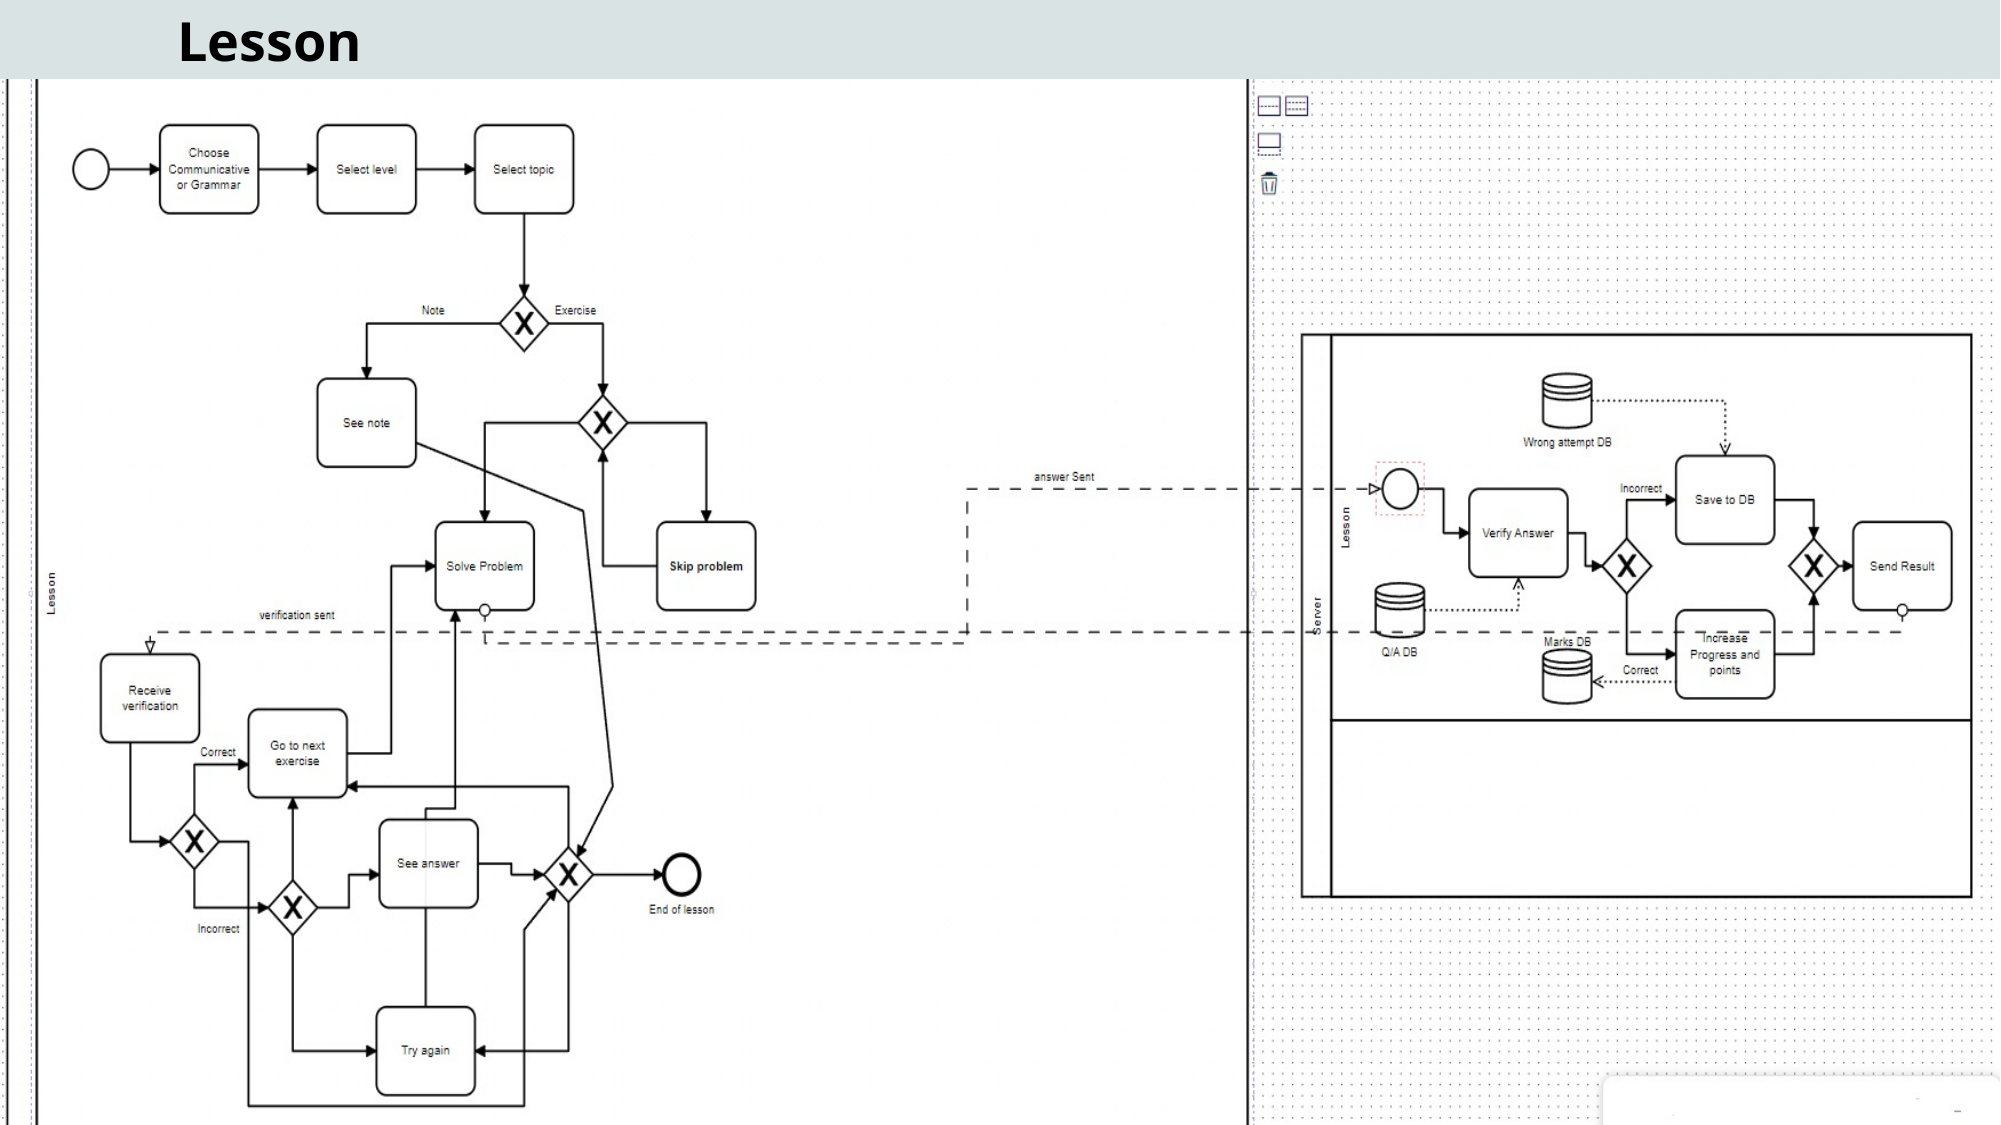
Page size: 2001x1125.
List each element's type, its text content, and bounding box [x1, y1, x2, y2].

title Lesson [162, 0, 1838, 79]
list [0, 79, 2000, 1125]
